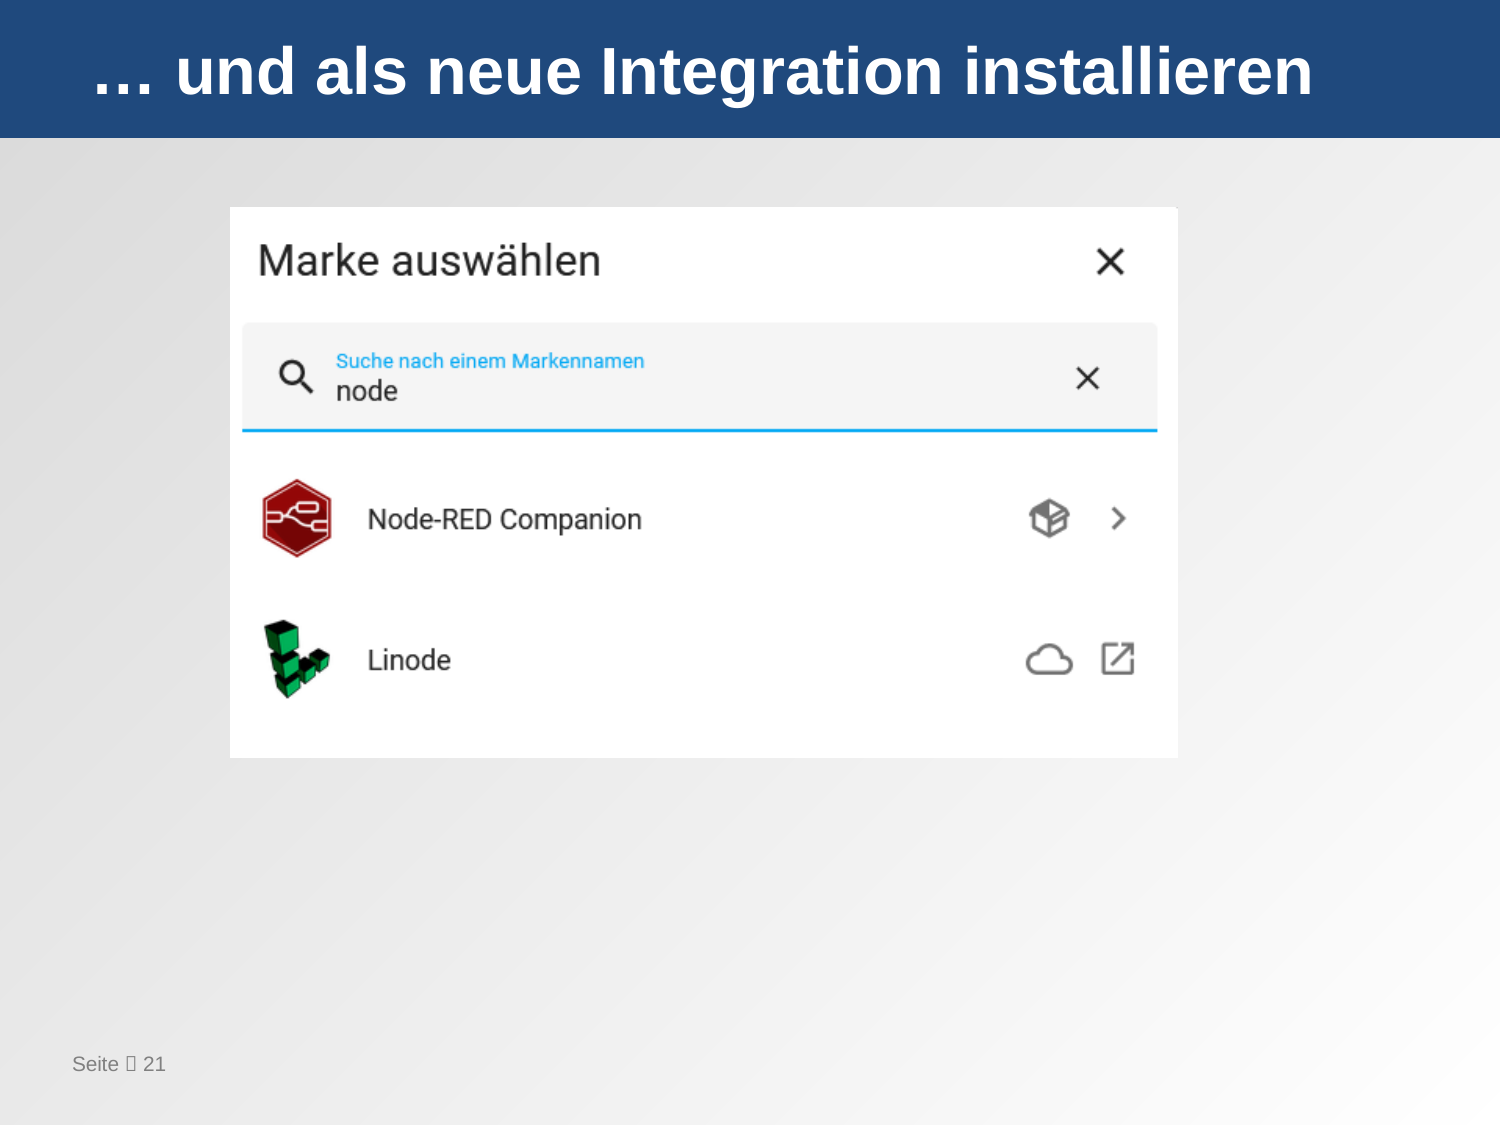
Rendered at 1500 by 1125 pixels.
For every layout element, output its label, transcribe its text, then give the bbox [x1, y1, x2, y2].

title … und als neue Integration installieren [75, 20, 1425, 208]
picture [229, 207, 1178, 759]
